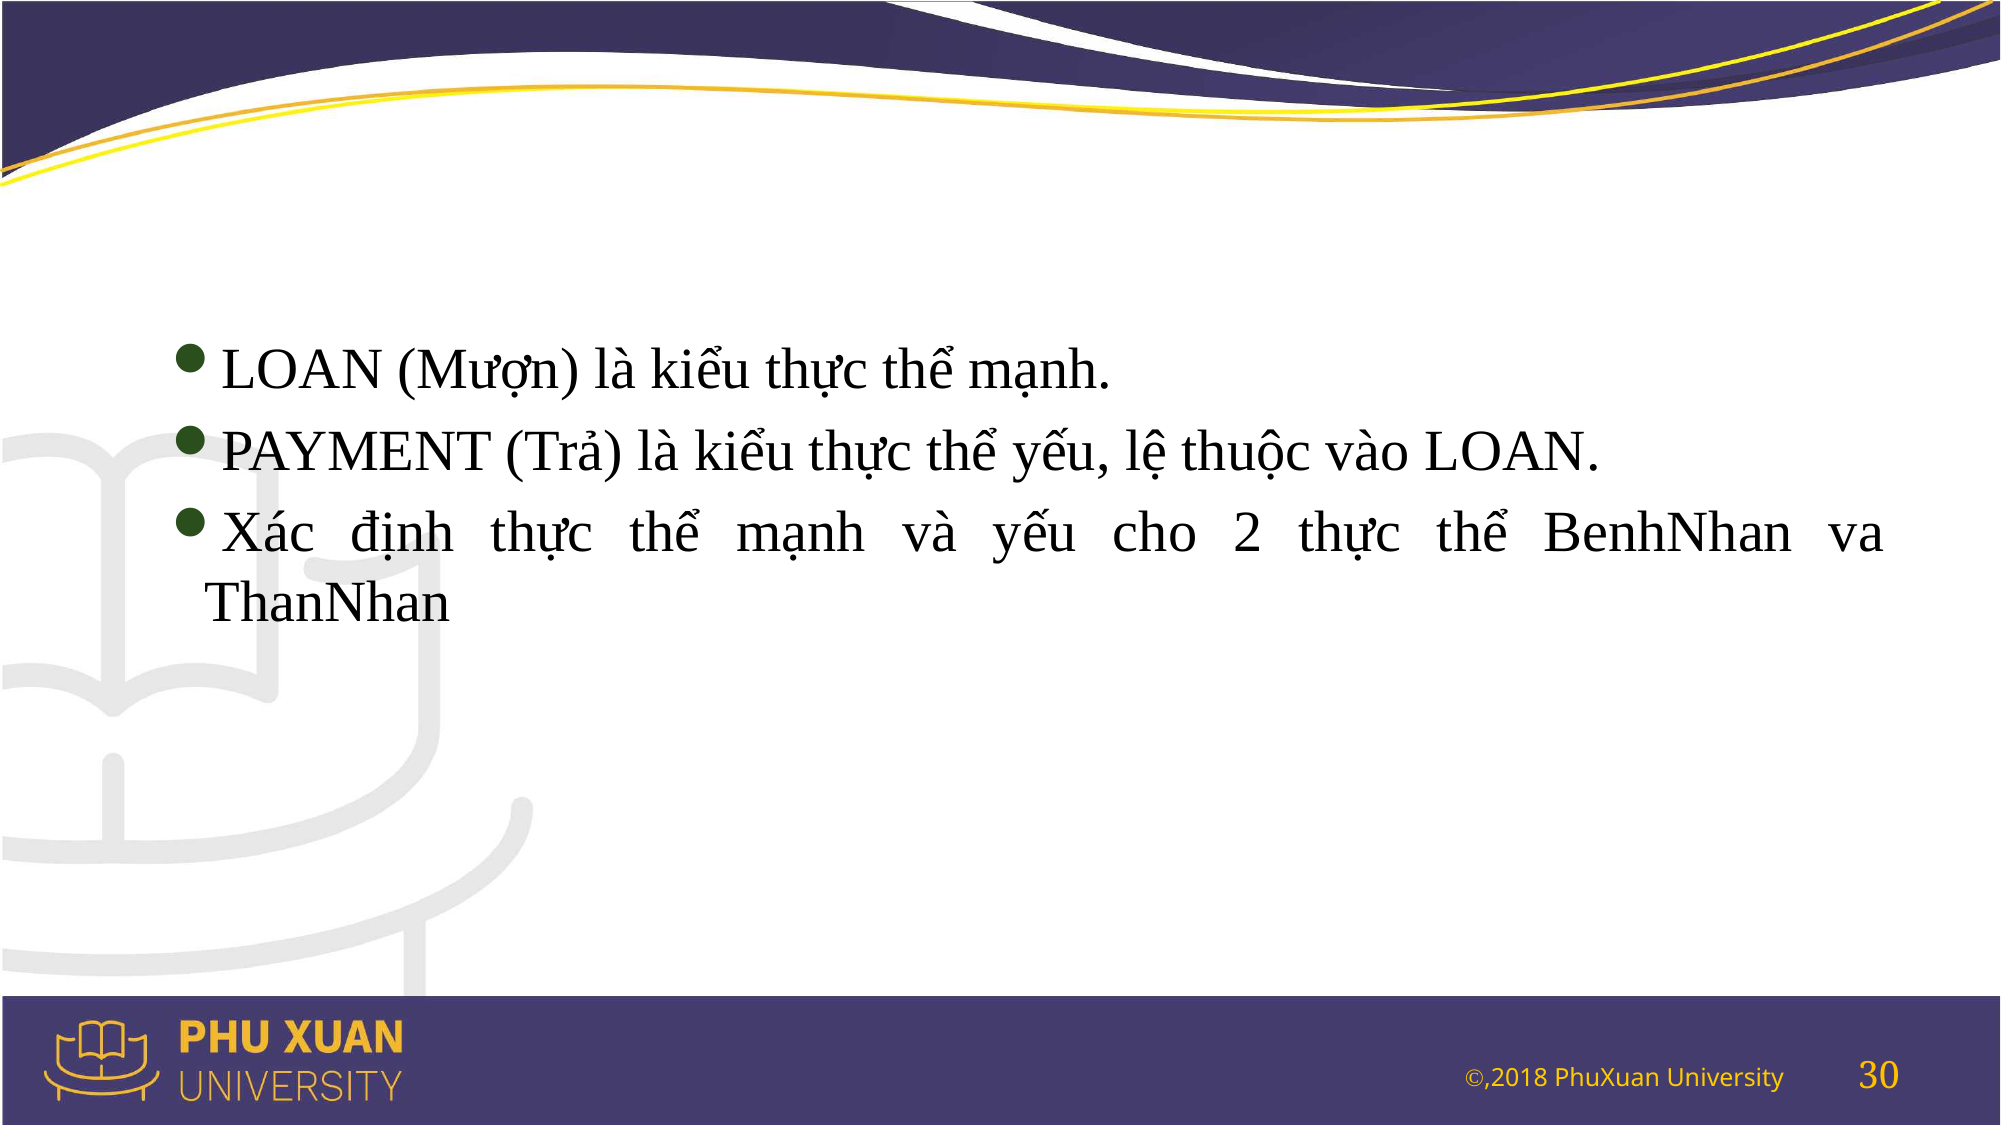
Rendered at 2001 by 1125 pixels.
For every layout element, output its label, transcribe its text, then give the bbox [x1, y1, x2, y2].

picture [0, 0, 2001, 1125]
list LOAN (Mượn) là kiểu thực thể mạnh. PAYMENT (Trả) là kiểu thực thể yếu, lệ thuộc vào LOAN. Xác định thực thể mạnh và yếu cho 2 thực thể BenhNhan va ThanNhan [99, 322, 1900, 1043]
slide_number 30 [1733, 1042, 1900, 1103]
